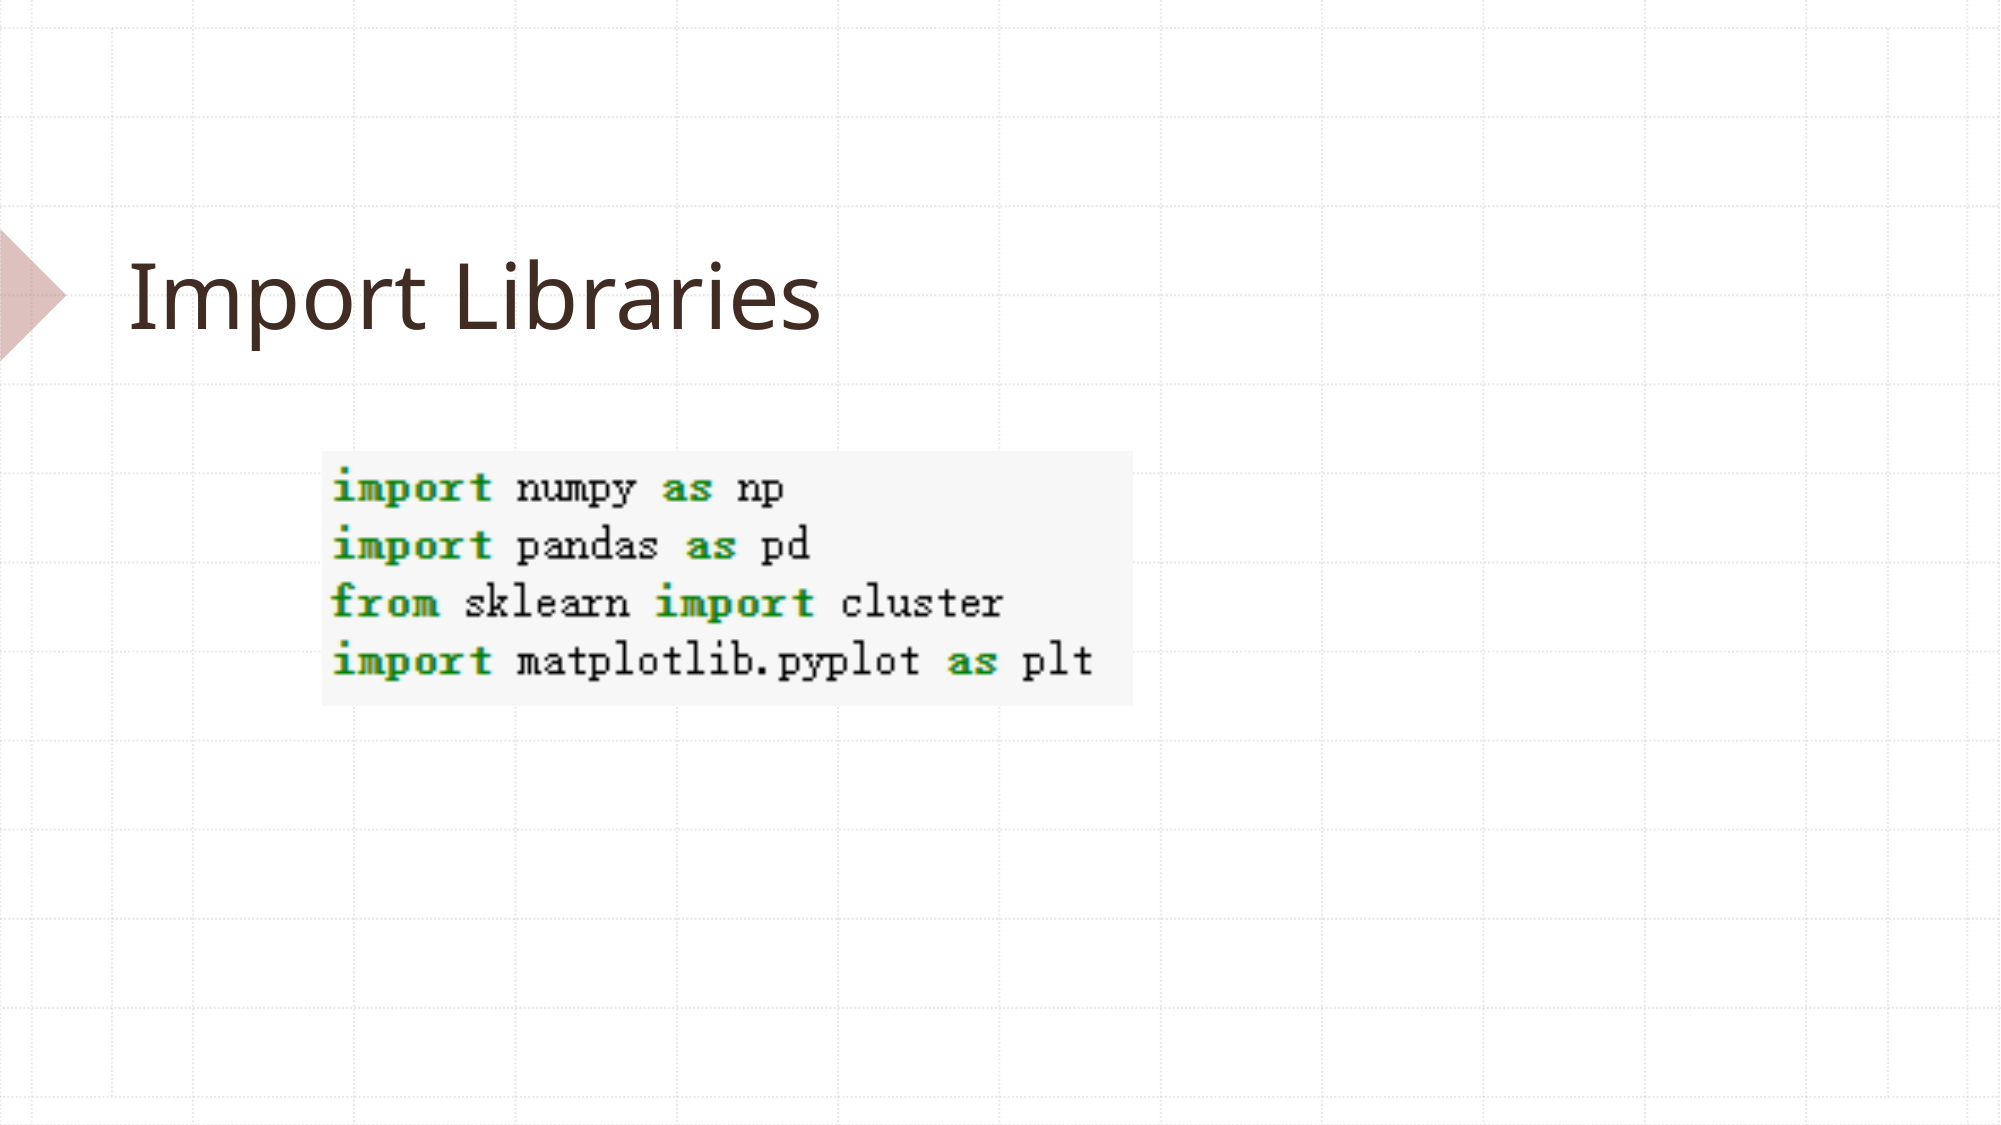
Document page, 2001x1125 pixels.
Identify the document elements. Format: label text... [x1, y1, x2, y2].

title Import Libraries [113, 119, 1808, 356]
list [322, 451, 1133, 706]
